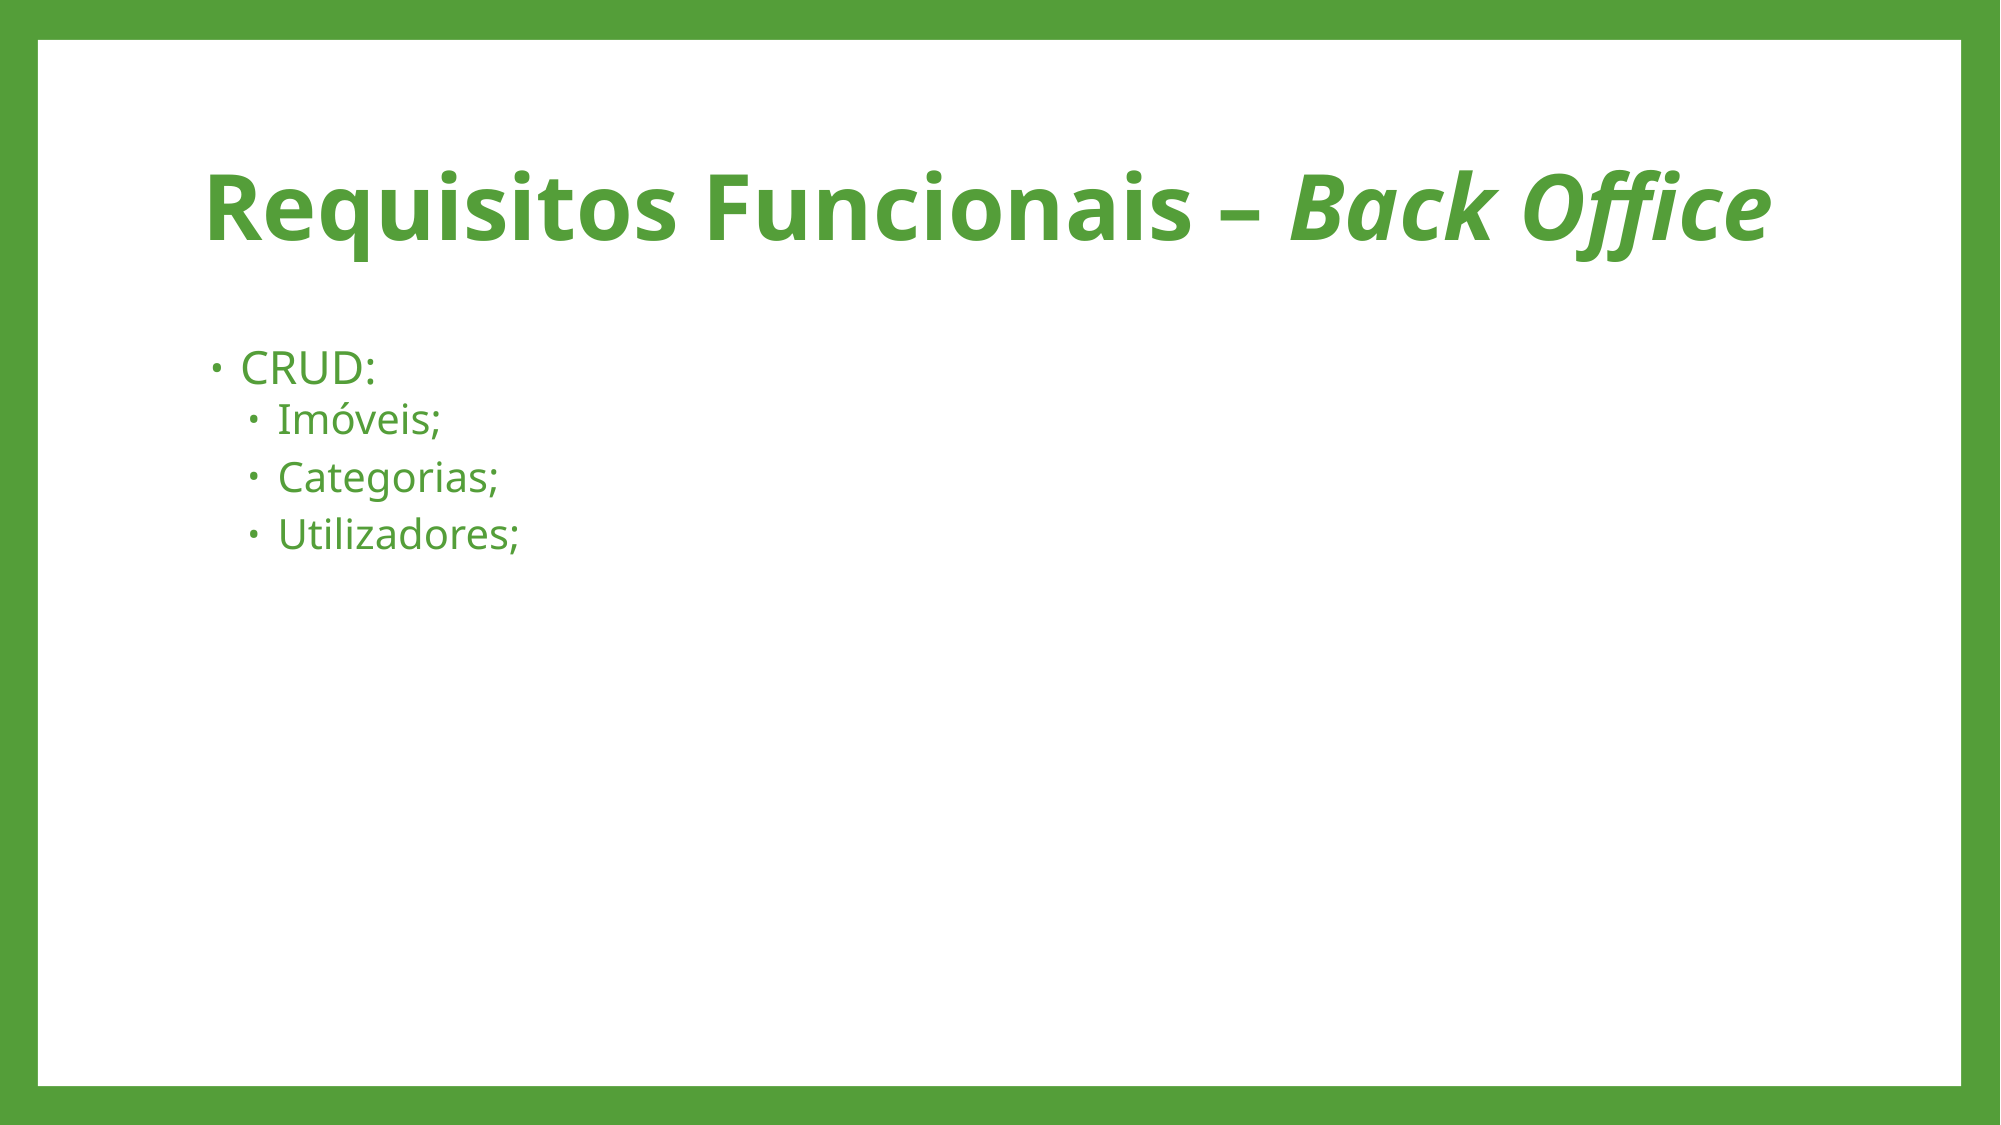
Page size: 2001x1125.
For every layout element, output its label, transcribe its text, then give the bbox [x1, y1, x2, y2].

title Requisitos Funcionais – Back Office [187, 99, 1808, 323]
list CRUD: Imóveis; Categorias; Utilizadores; [187, 337, 1808, 1000]
